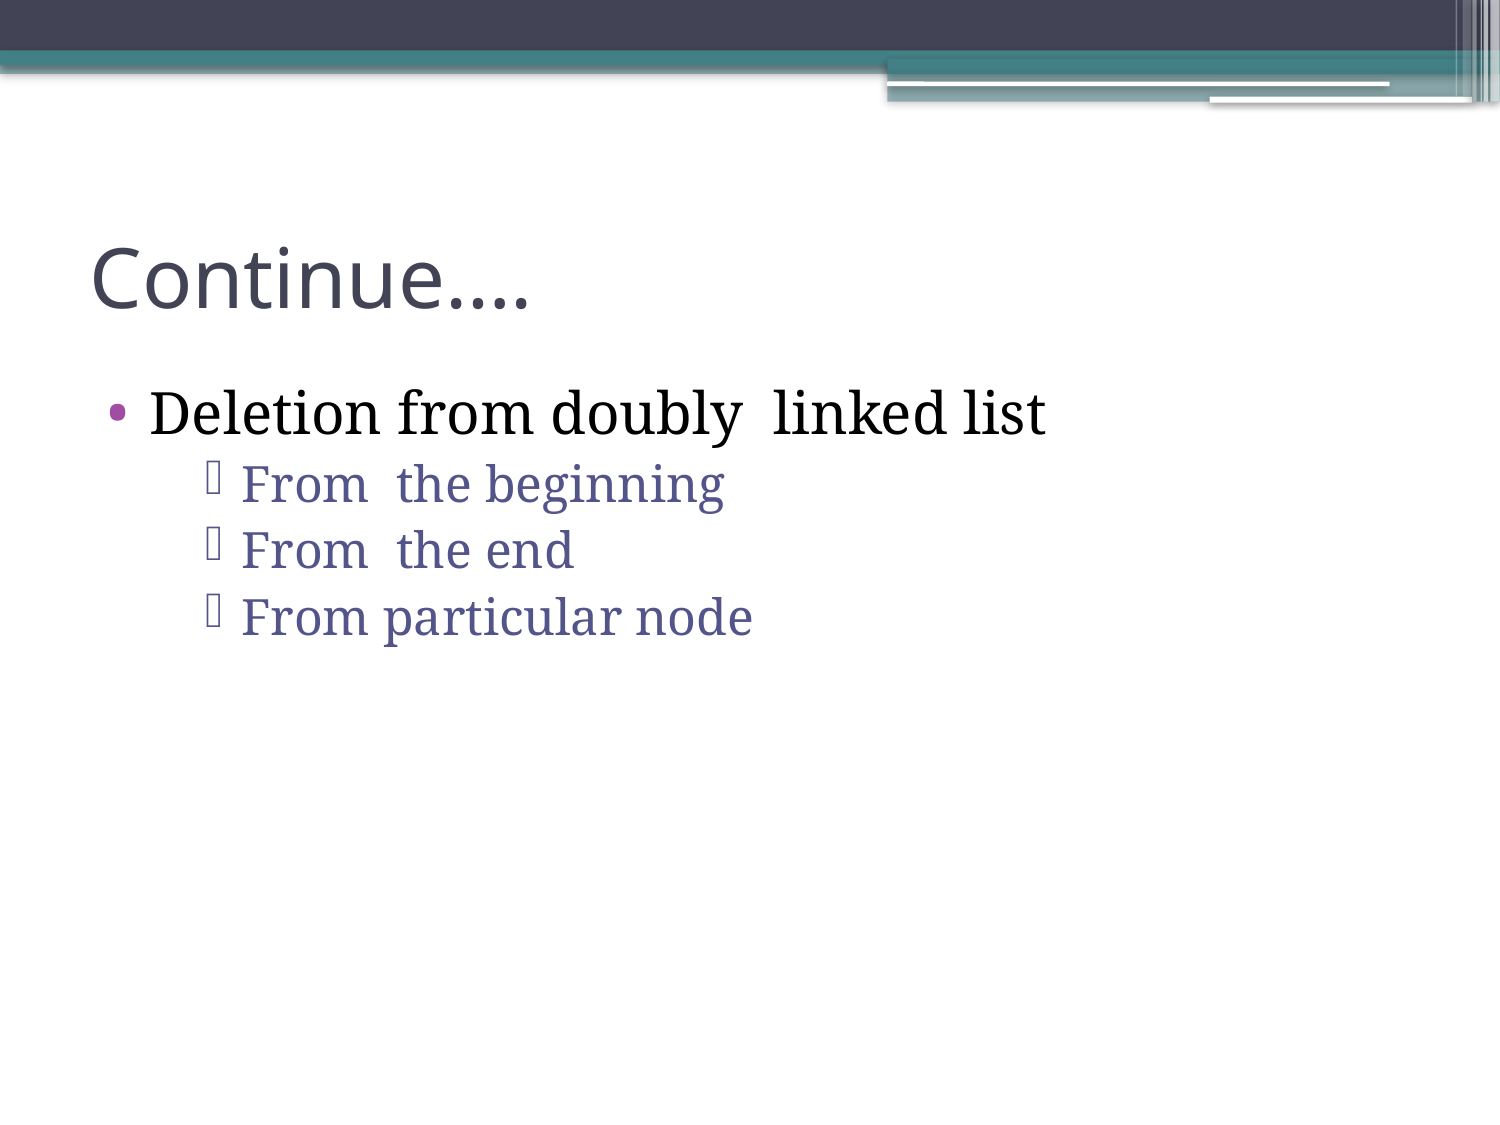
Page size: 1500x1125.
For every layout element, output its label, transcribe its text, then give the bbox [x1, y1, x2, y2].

list Deletion from doubly linked list From the beginning From the end From particular node [75, 368, 1425, 1079]
title Continue…. [75, 187, 1425, 363]
